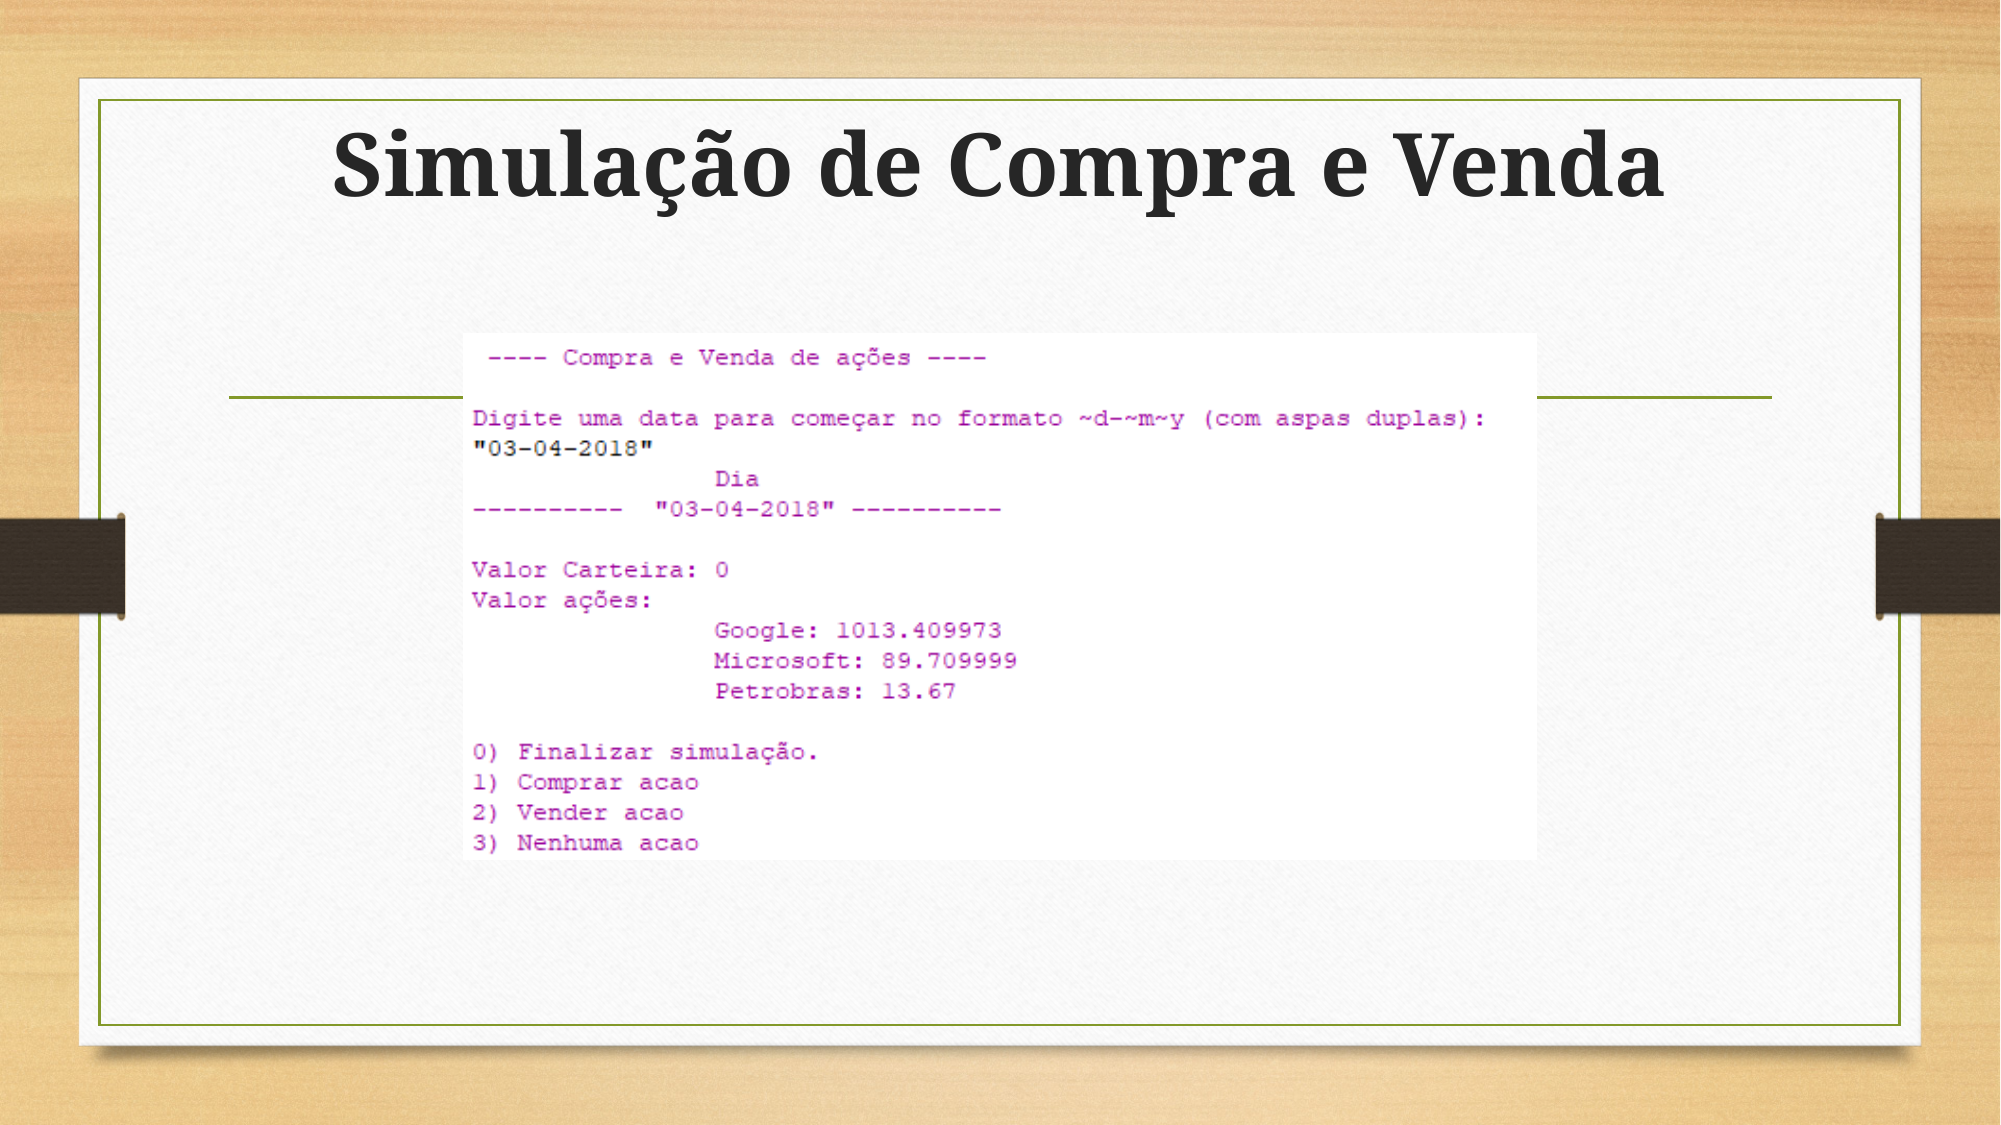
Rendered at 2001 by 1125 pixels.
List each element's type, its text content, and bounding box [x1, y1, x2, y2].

picture [0, 0, 2001, 1125]
title Simulação de Compra e Venda [212, 54, 1788, 268]
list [463, 333, 1537, 860]
